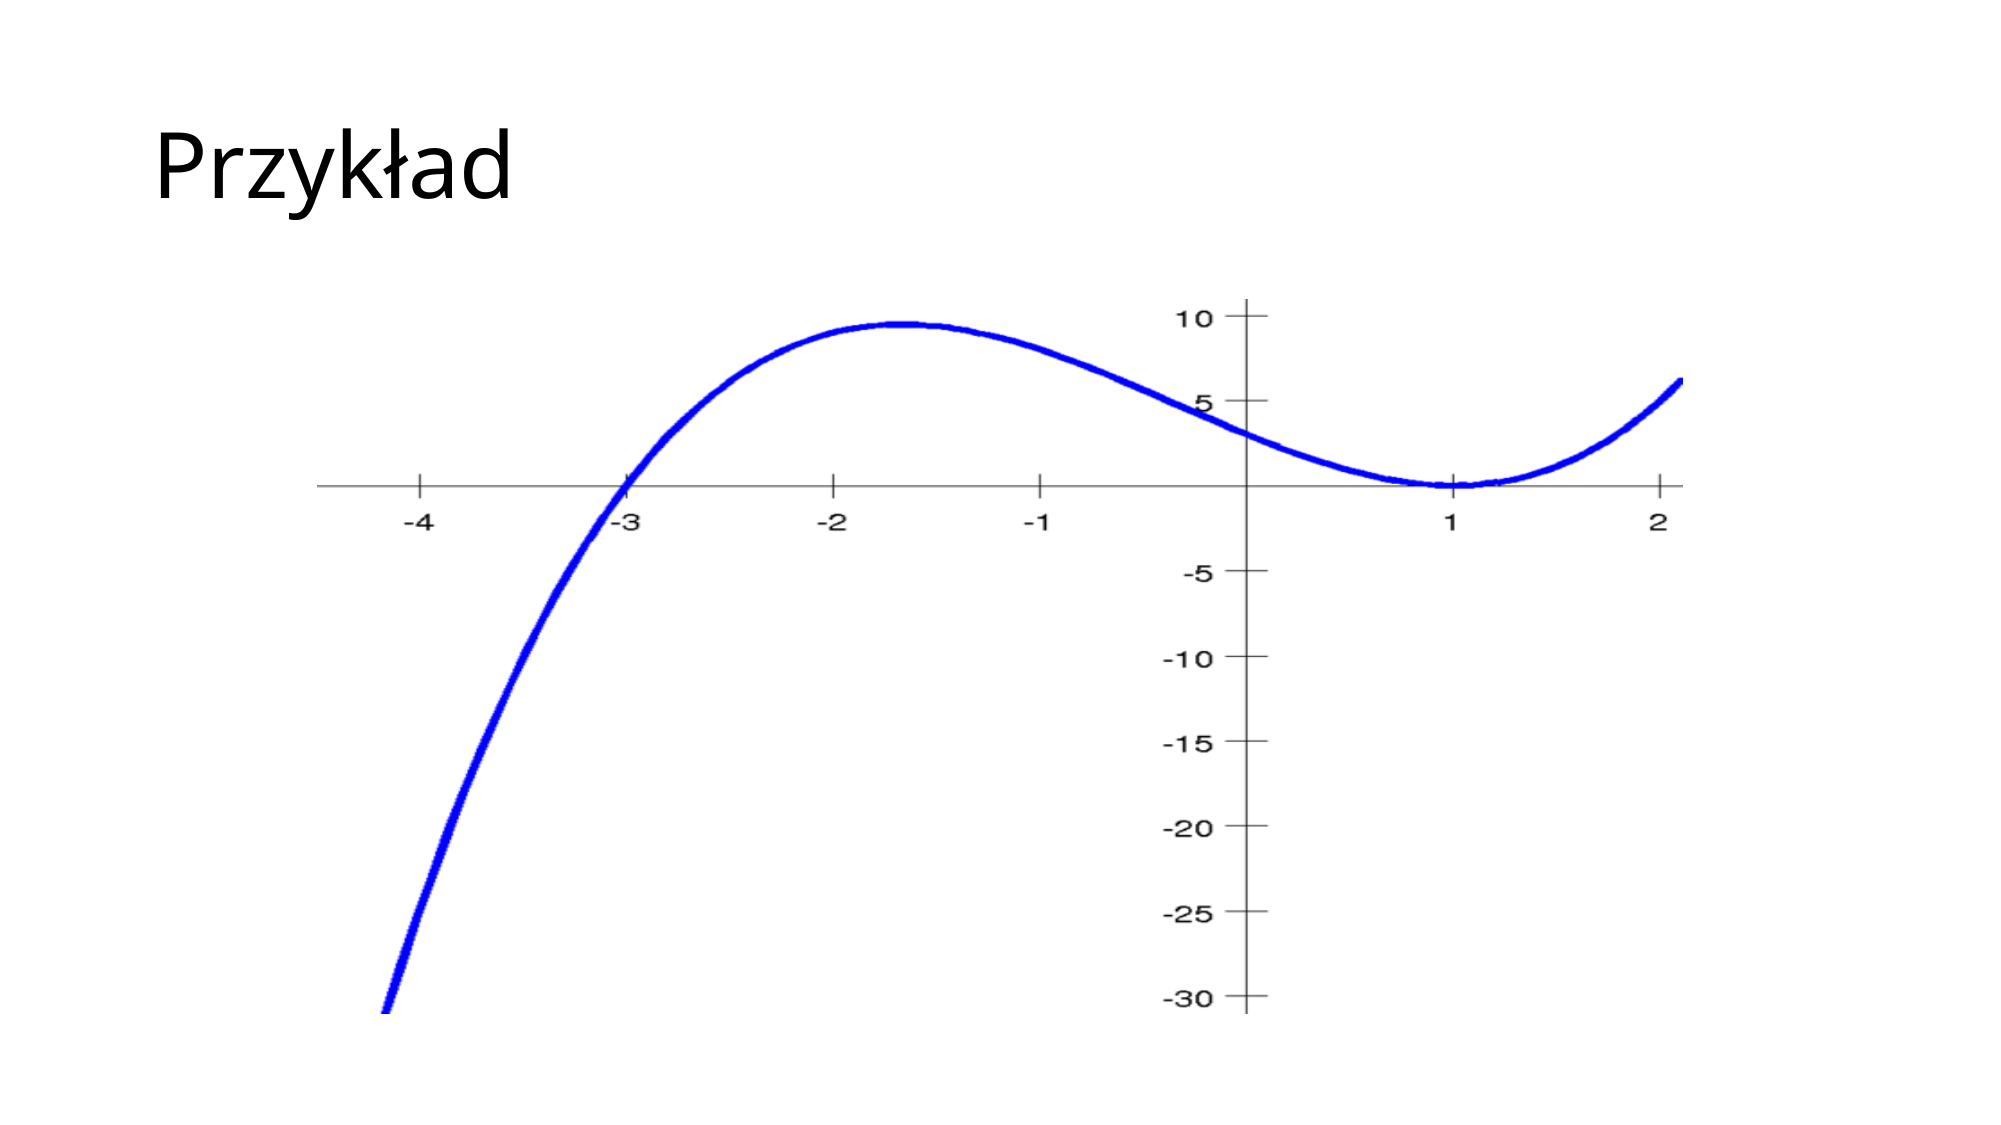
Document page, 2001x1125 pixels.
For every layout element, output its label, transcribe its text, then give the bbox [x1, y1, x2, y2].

title Przykład [137, 59, 1863, 278]
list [137, 299, 1863, 1014]
